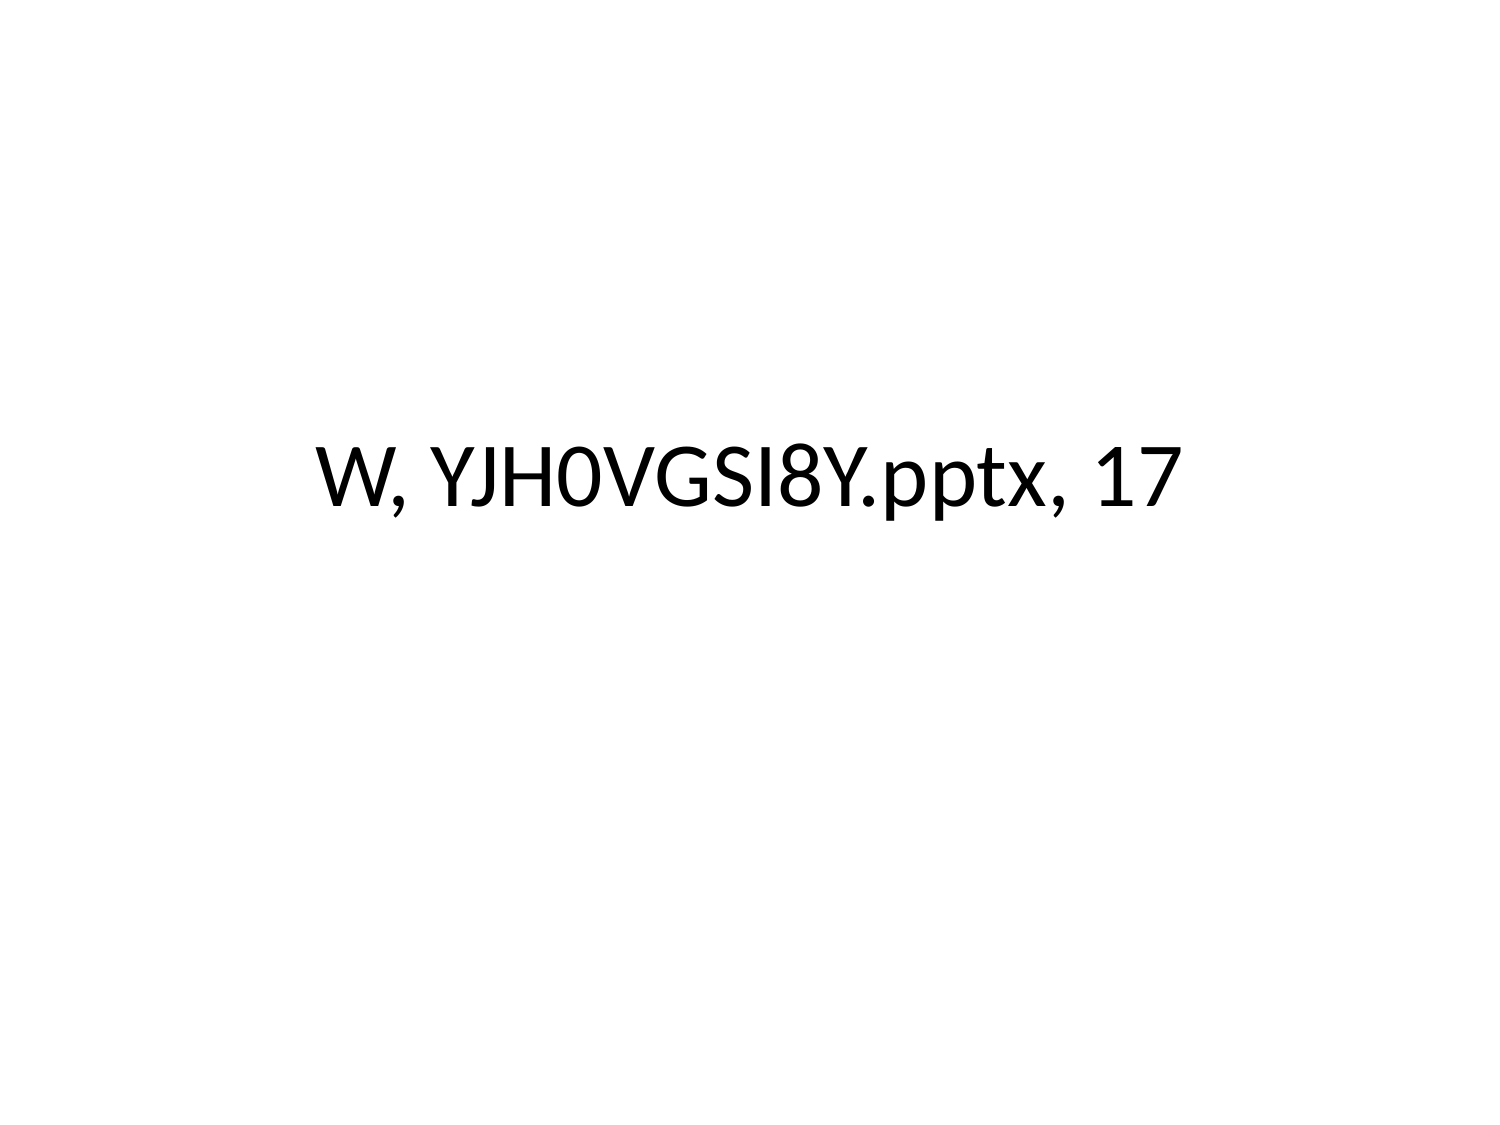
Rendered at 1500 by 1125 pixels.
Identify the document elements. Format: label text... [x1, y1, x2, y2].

title W, YJH0VGSI8Y.pptx, 17 [112, 349, 1388, 591]
